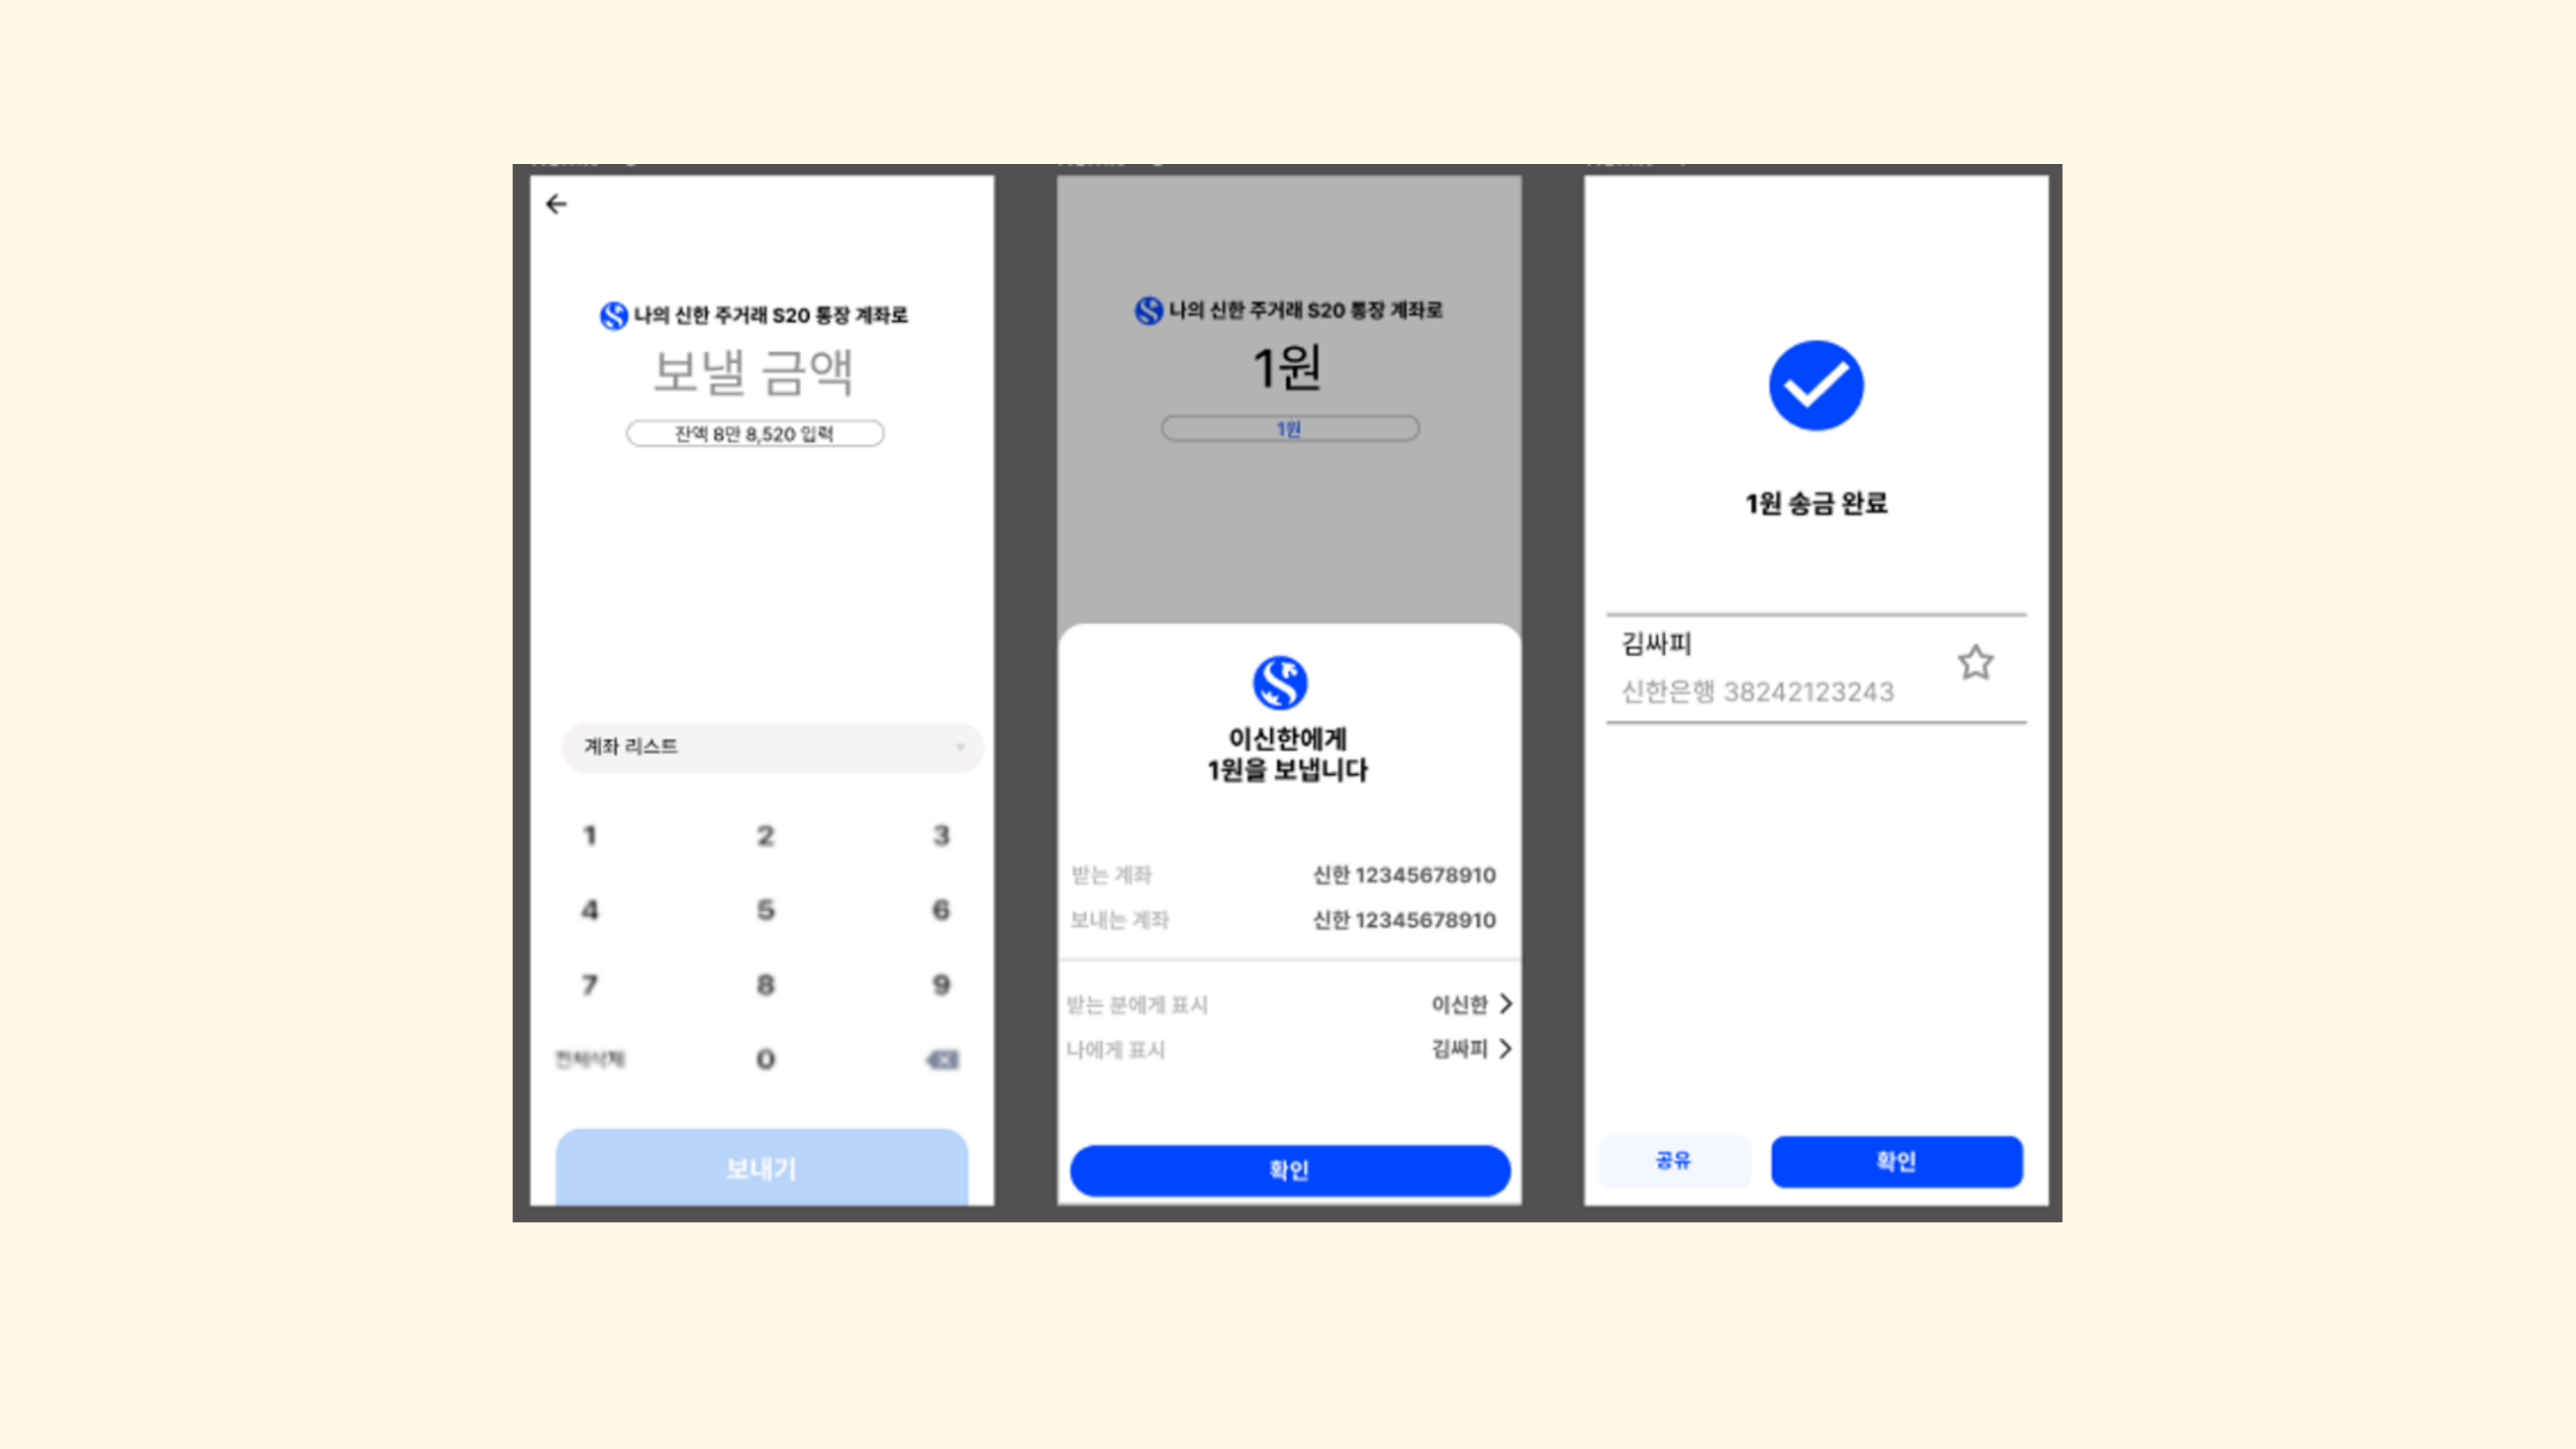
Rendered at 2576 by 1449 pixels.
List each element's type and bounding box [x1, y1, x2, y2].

text_box [513, 164, 2063, 1223]
